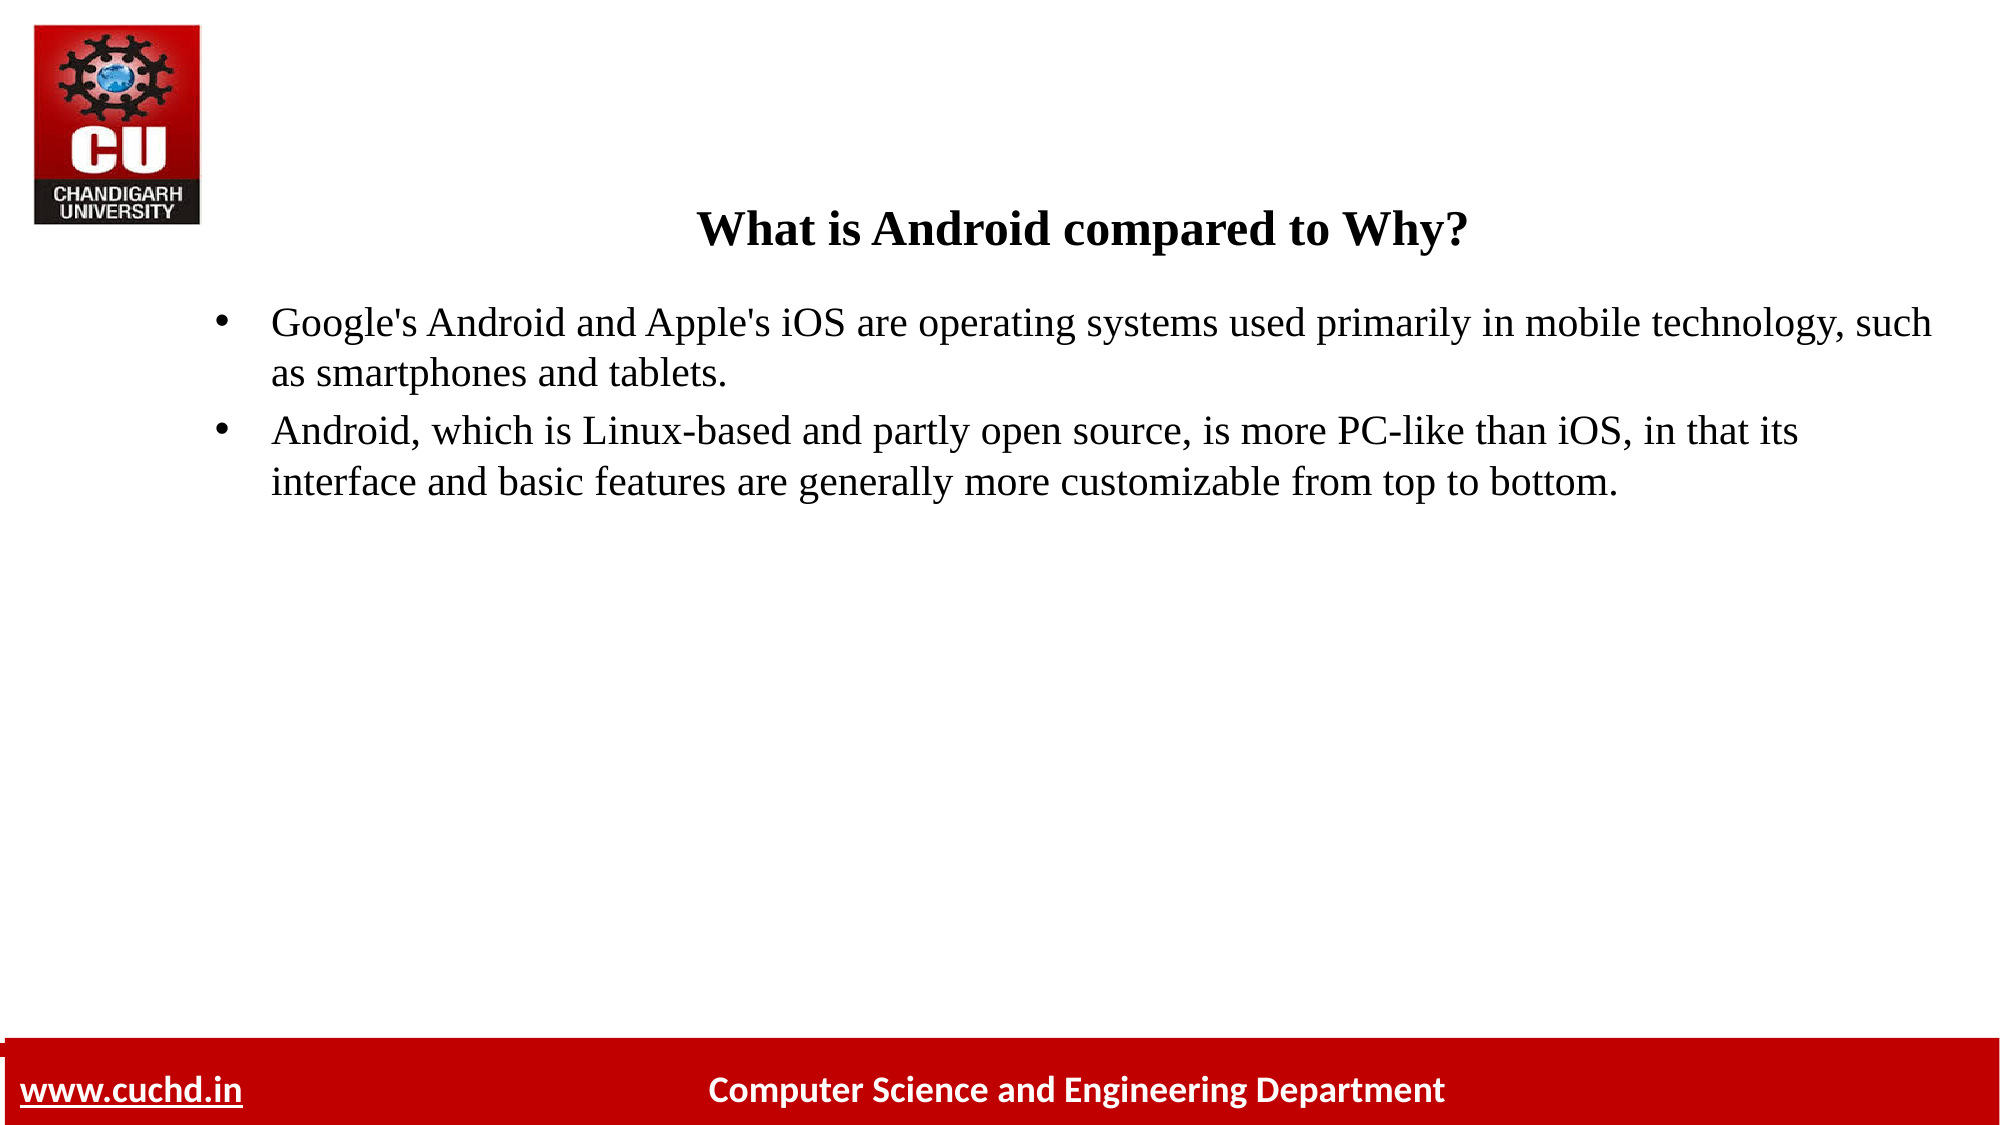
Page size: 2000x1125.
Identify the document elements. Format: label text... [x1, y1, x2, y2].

title What is Android compared to Why? [216, 174, 1950, 275]
picture [33, 24, 202, 225]
list Google's Android and Apple's iOS are operating systems used primarily in mobile technology, such as smartphones and tablets. Android, which is Linux-based and partly open source, is more PC-like than iOS, in that its interface and basic features are generally more customizable from top to bottom. [199, 287, 1950, 1025]
